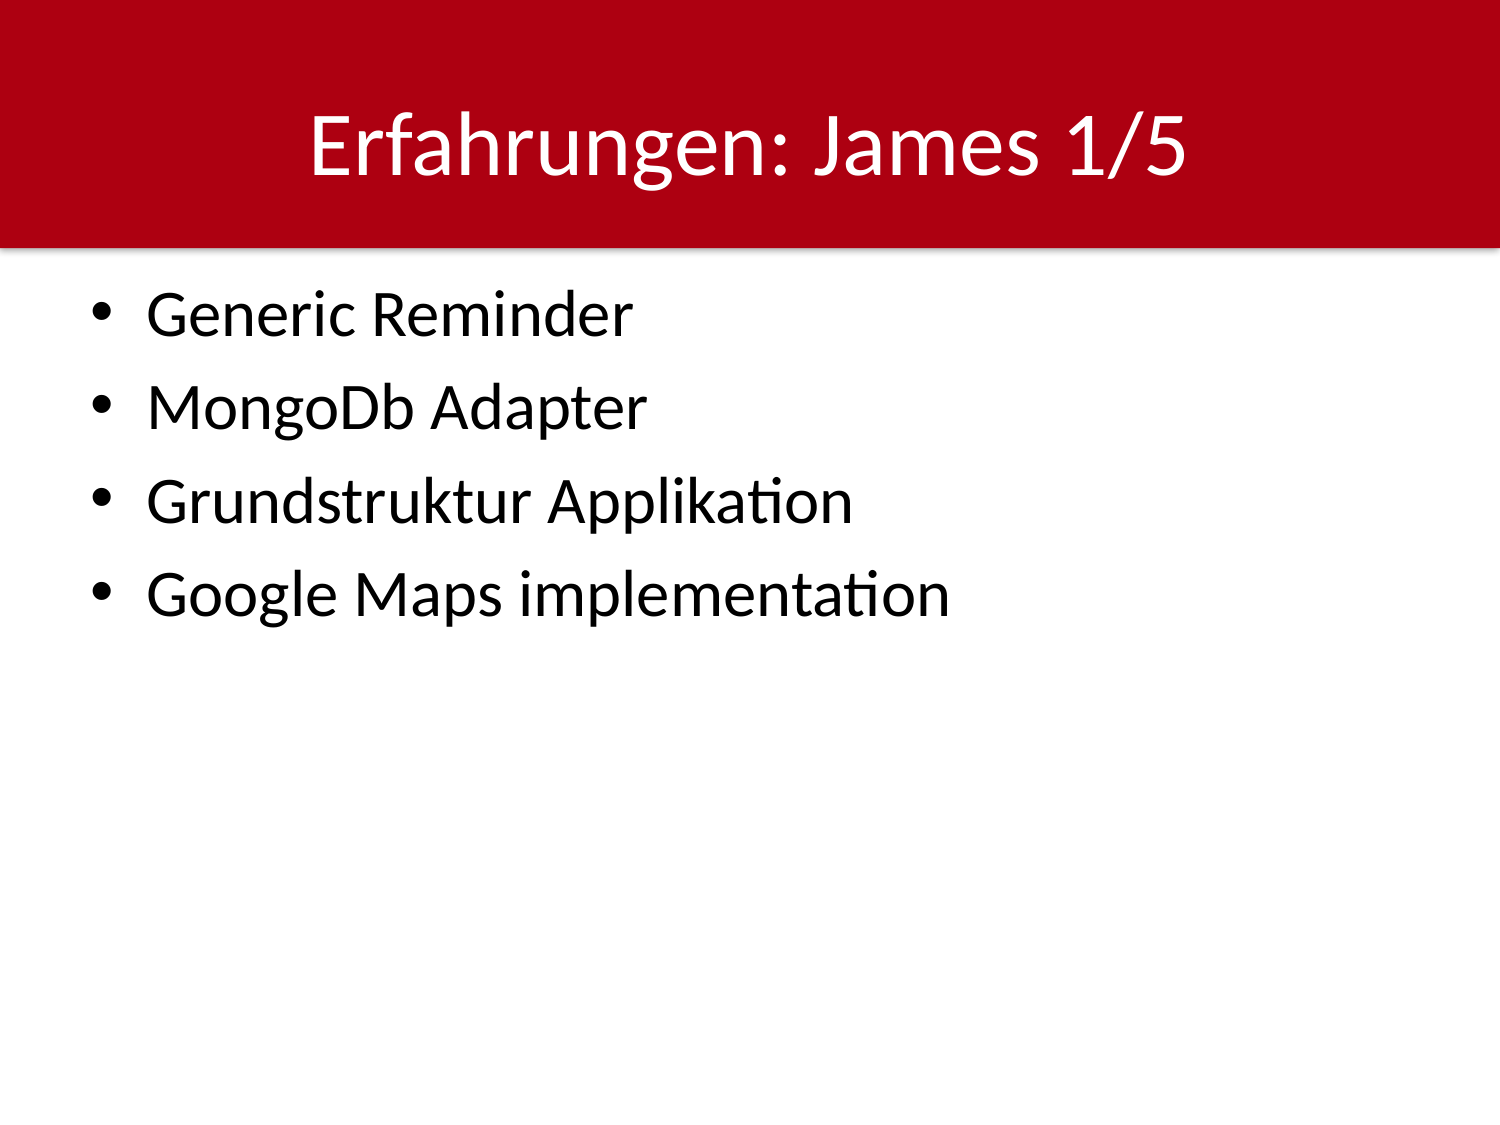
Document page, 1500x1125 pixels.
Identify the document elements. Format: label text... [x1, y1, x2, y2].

title Erfahrungen: James 1/5 [75, 45, 1425, 233]
list Generic Reminder MongoDb Adapter Grundstruktur Applikation Google Maps implementation [75, 262, 1425, 1005]
